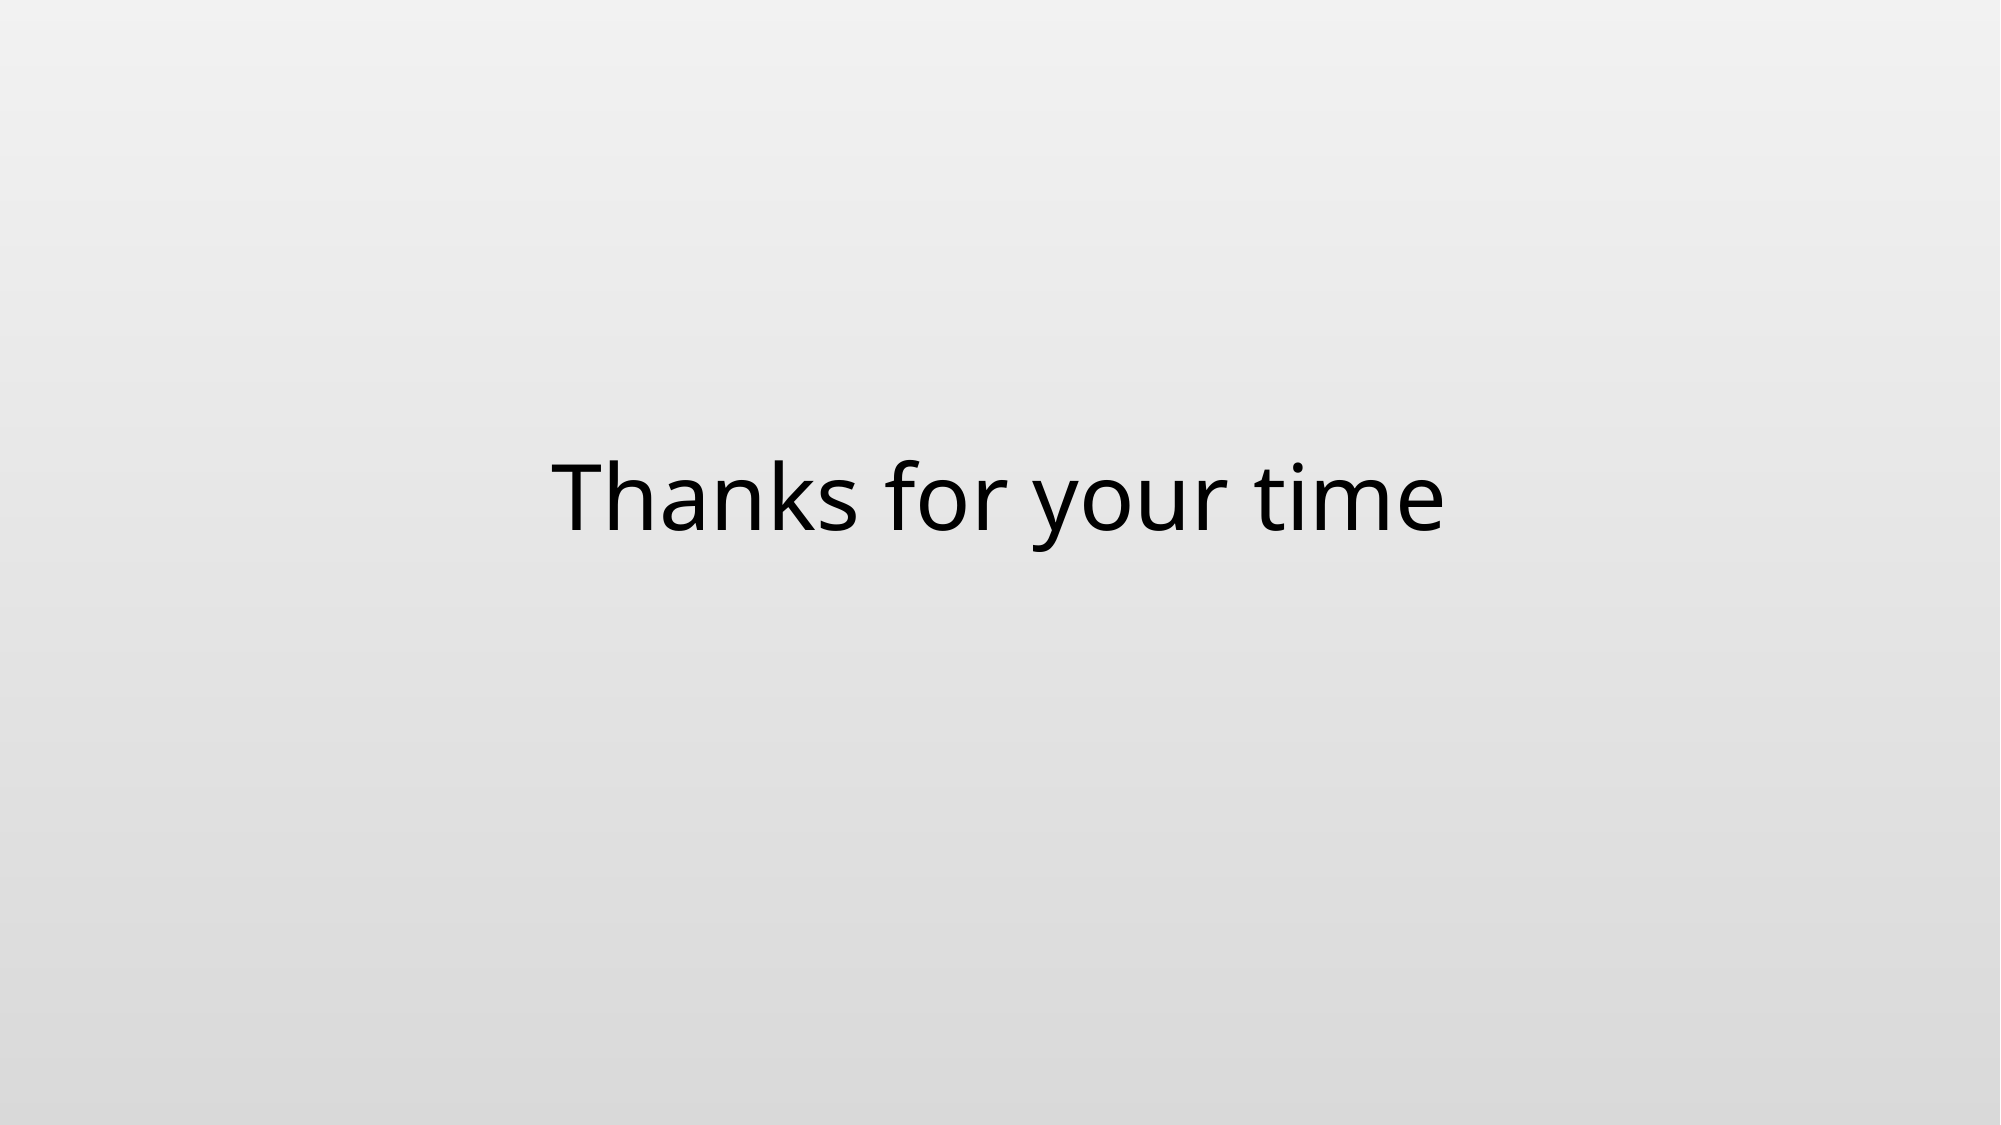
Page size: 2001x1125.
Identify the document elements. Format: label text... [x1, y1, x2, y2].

title Thanks for your time [137, 391, 1863, 609]
